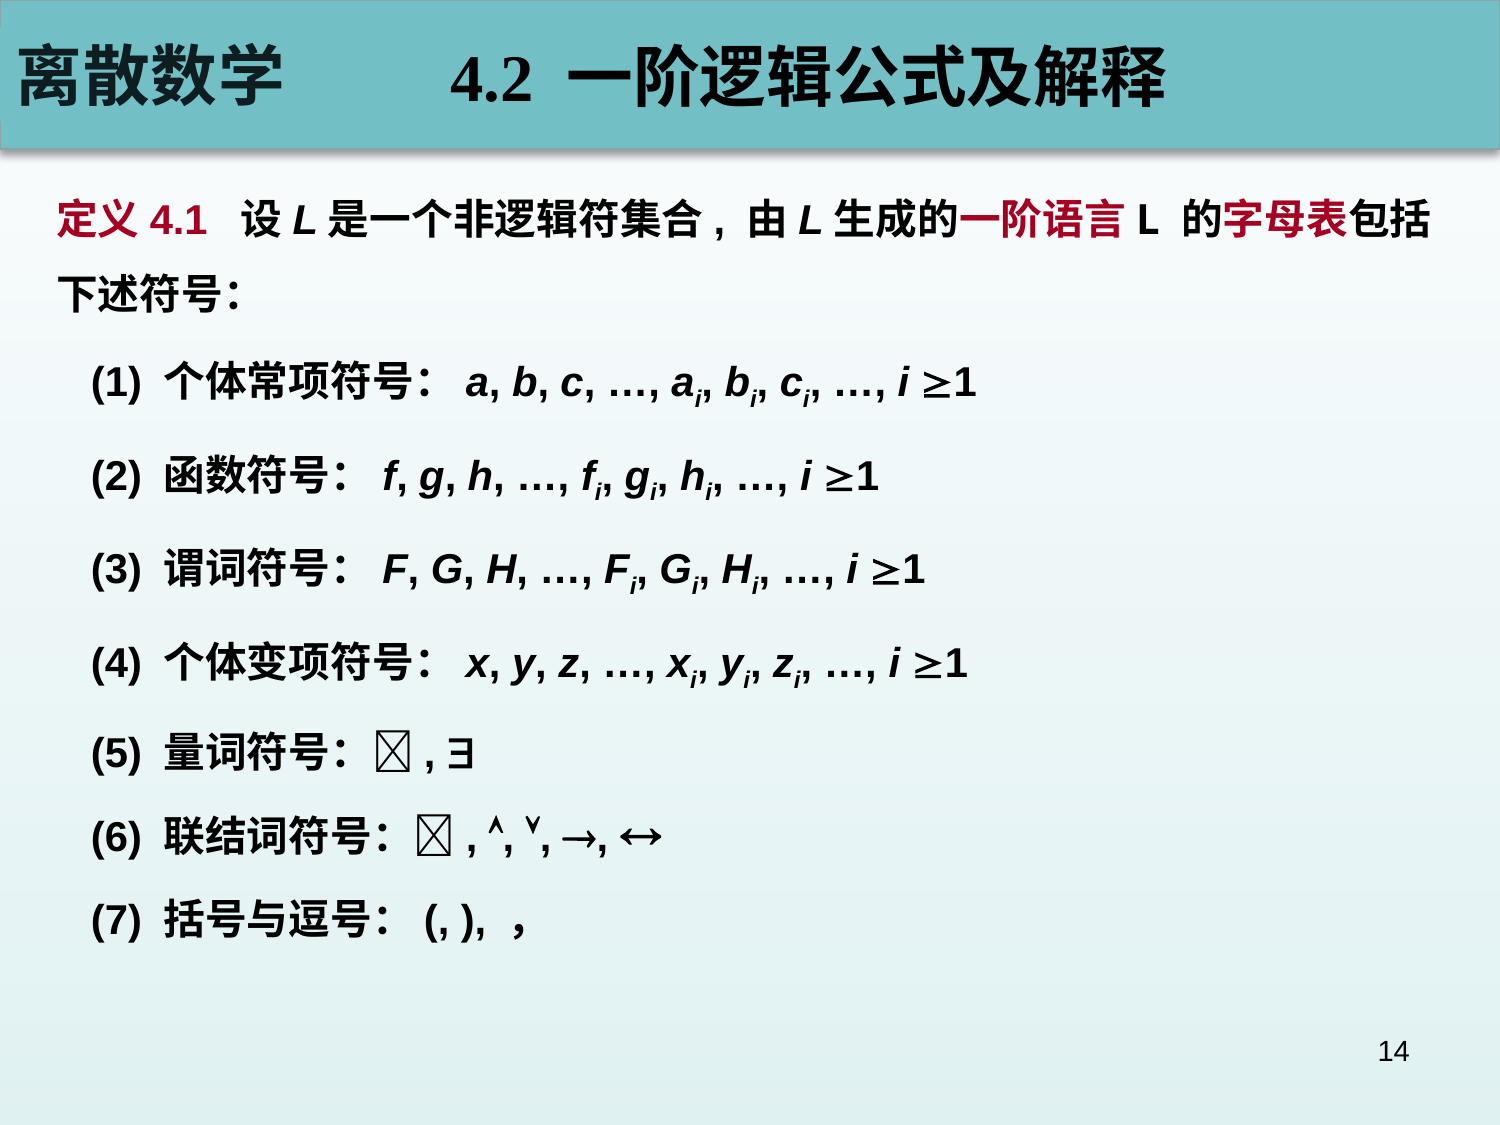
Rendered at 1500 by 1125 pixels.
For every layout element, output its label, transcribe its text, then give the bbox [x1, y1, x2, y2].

list 定义4.1 设L是一个非逻辑符集合, 由L生成的一阶语言L 的字母表包括下述符号： (1) 个体常项符号：a, b, c, …, ai, bi, ci, …, i 1 (2) 函数符号：f, g, h, …, fi, gi, hi, …, i 1 (3) 谓词符号：F, G, H, …, Fi, Gi, Hi, …, i 1 (4) 个体变项符号：x, y, z, …, xi, yi, zi, …, i 1 (5) 量词符号：,  (6) 联结词符号：, , , ,  (7) 括号与逗号：(, ), ， [41, 160, 1447, 1087]
title 4.2 一阶逻辑公式及解释 [306, 40, 1311, 109]
slide_number 14 [1074, 1024, 1425, 1103]
